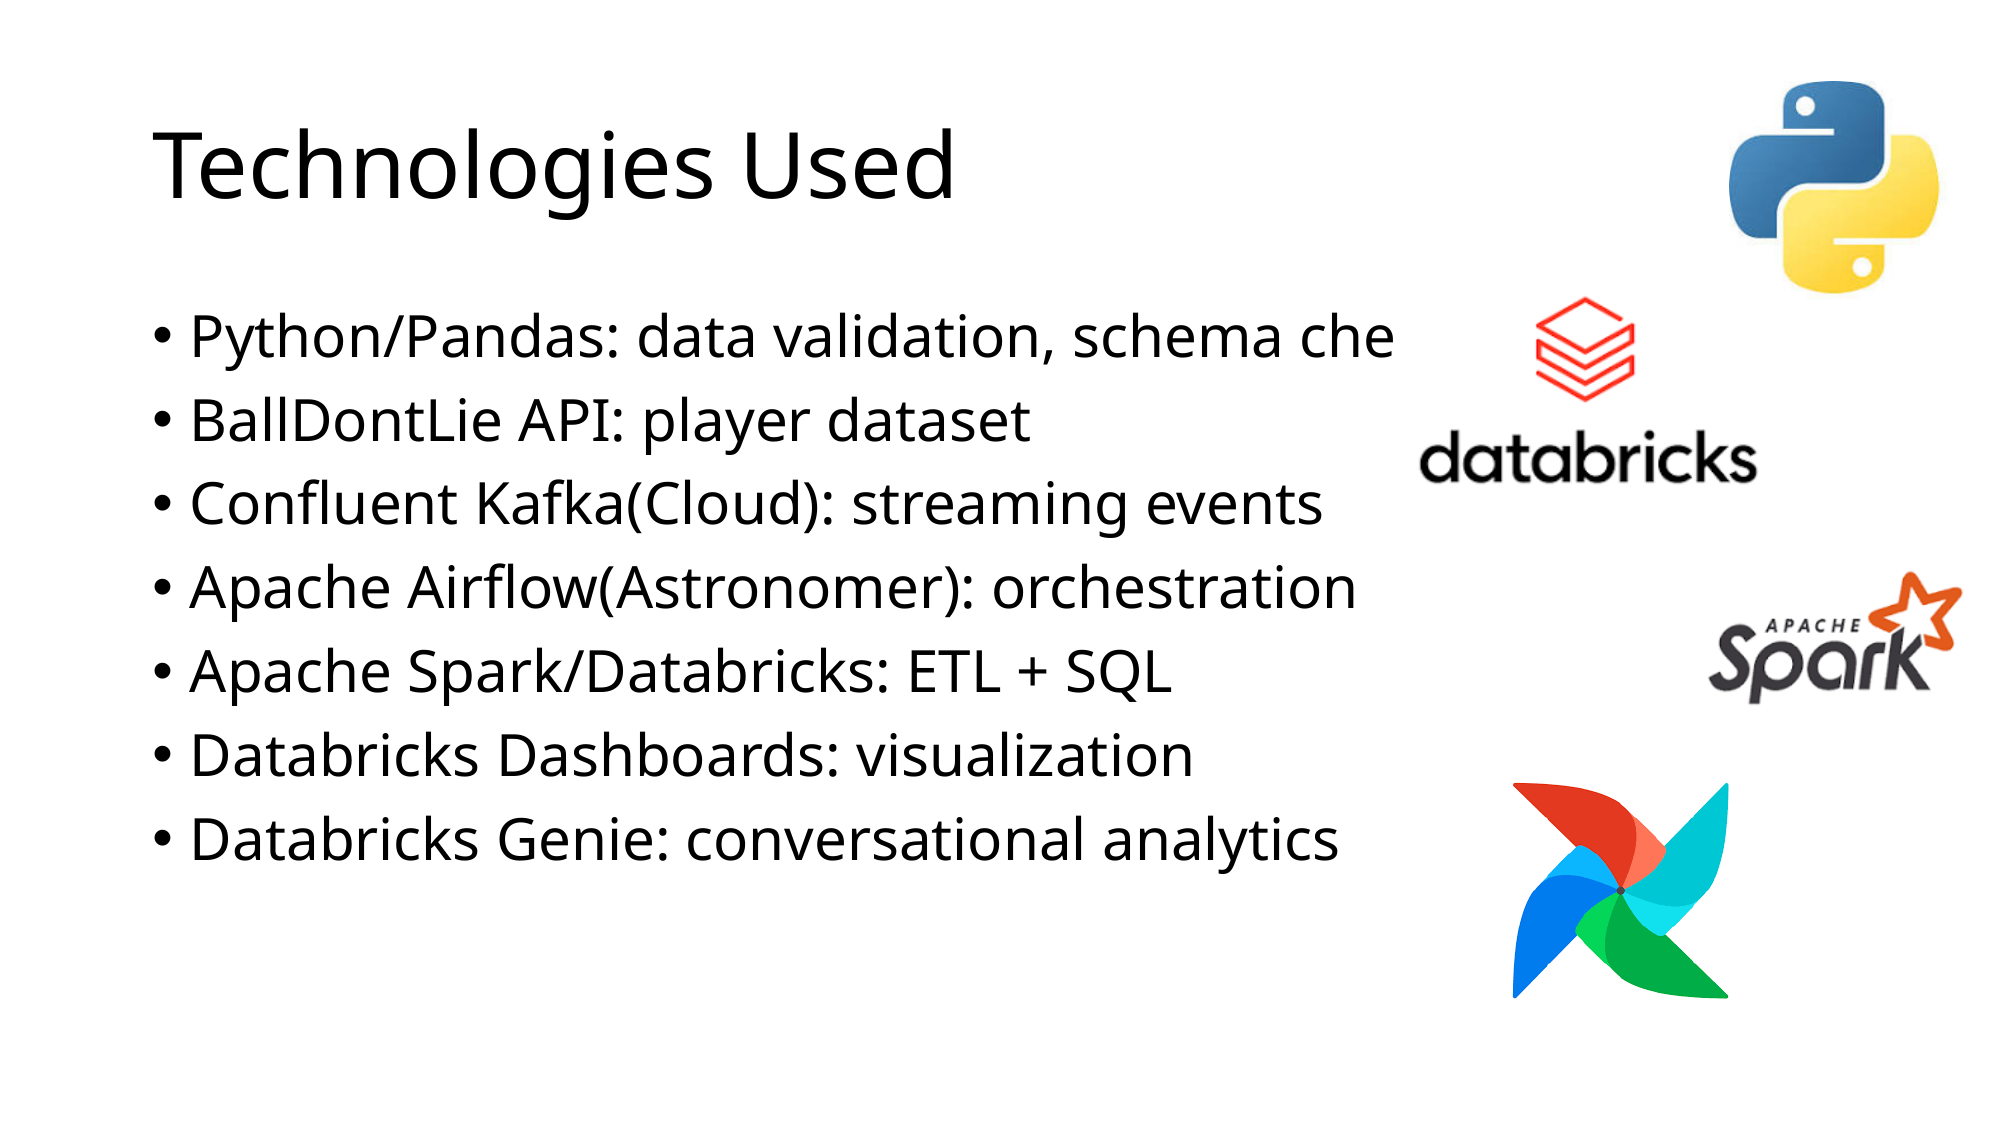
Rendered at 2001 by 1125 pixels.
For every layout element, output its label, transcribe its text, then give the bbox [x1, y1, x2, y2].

picture [1706, 516, 1966, 761]
list Python/Pandas: data validation, schema checks BallDontLie API: player dataset Confluent Kafka(Cloud): streaming events Apache Airflow(Astronomer): orchestration Apache Spark/Databricks: ETL + SQL Databricks Dashboards: visualization Databricks Genie: conversational analytics [137, 299, 1863, 1014]
picture [1511, 781, 1730, 1000]
picture [1397, 81, 1962, 503]
title Technologies Used [137, 59, 1863, 278]
